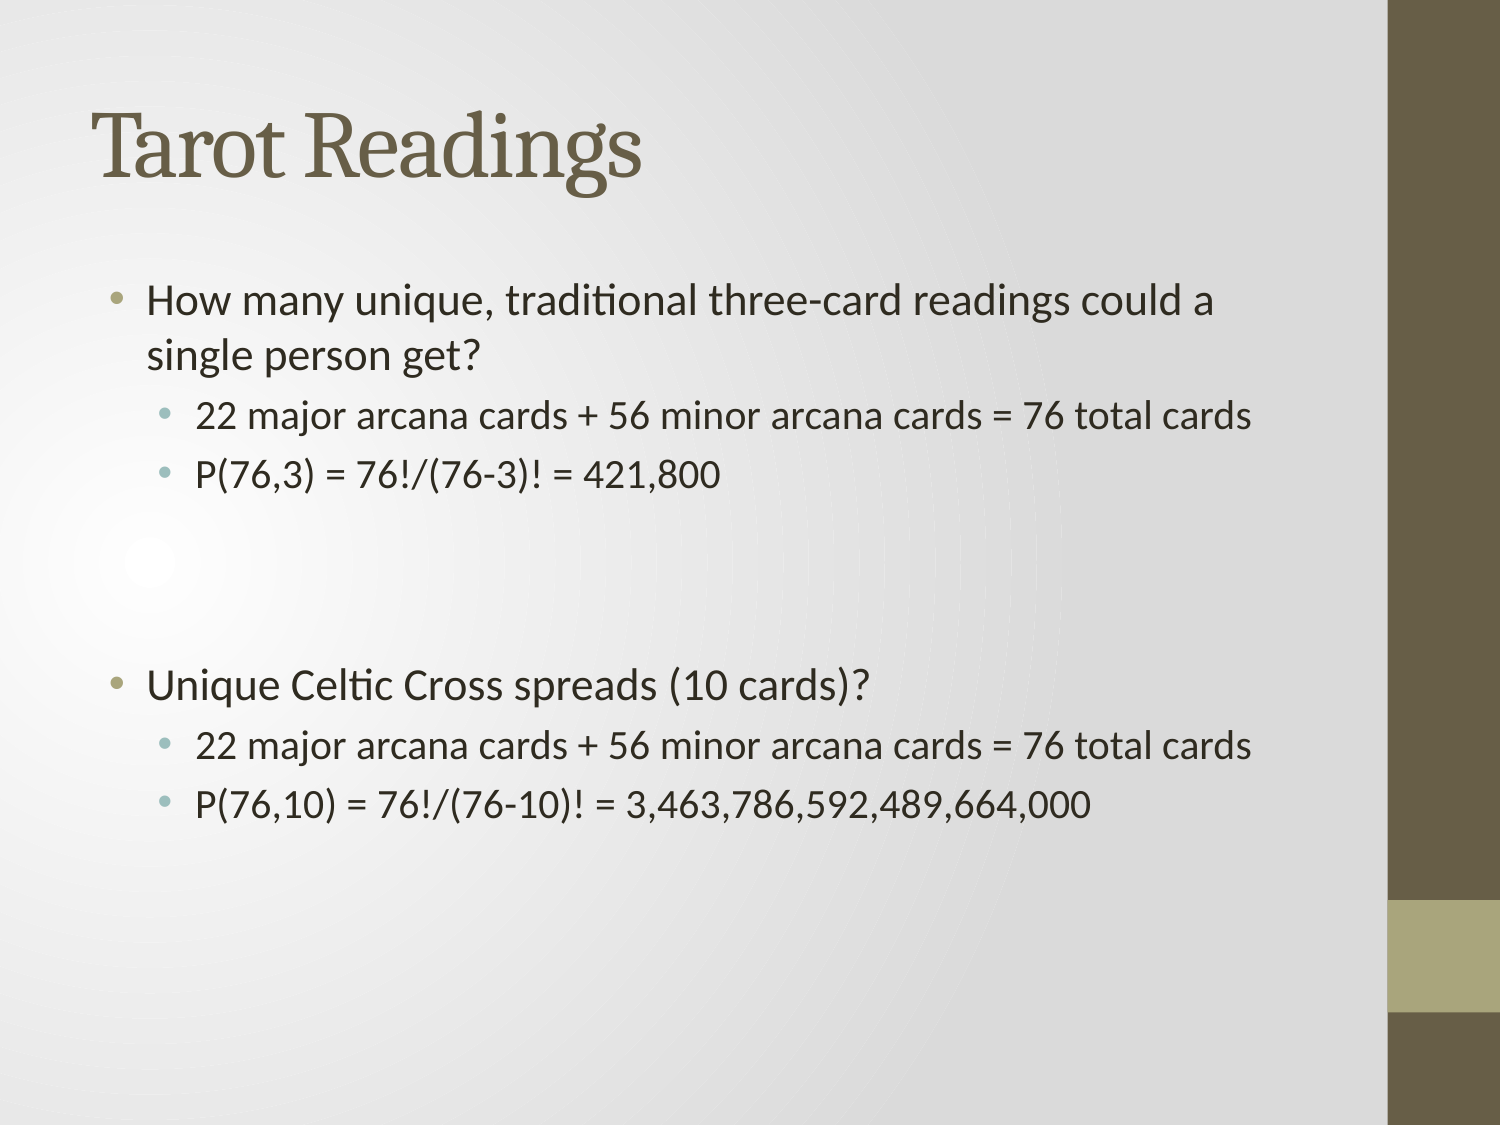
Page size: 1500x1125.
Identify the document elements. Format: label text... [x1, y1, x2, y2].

list How many unique, traditional three-card readings could a single person get? 22 major arcana cards + 56 minor arcana cards = 76 total cards P(76,3) = 76!/(76-3)! = 421,800 Unique Celtic Cross spreads (10 cards)? 22 major arcana cards + 56 minor arcana cards = 76 total cards P(76,10) = 76!/(76-10)! = 3,463,786,592,489,664,000 [75, 262, 1325, 1050]
title Tarot Readings [75, 45, 1325, 233]
